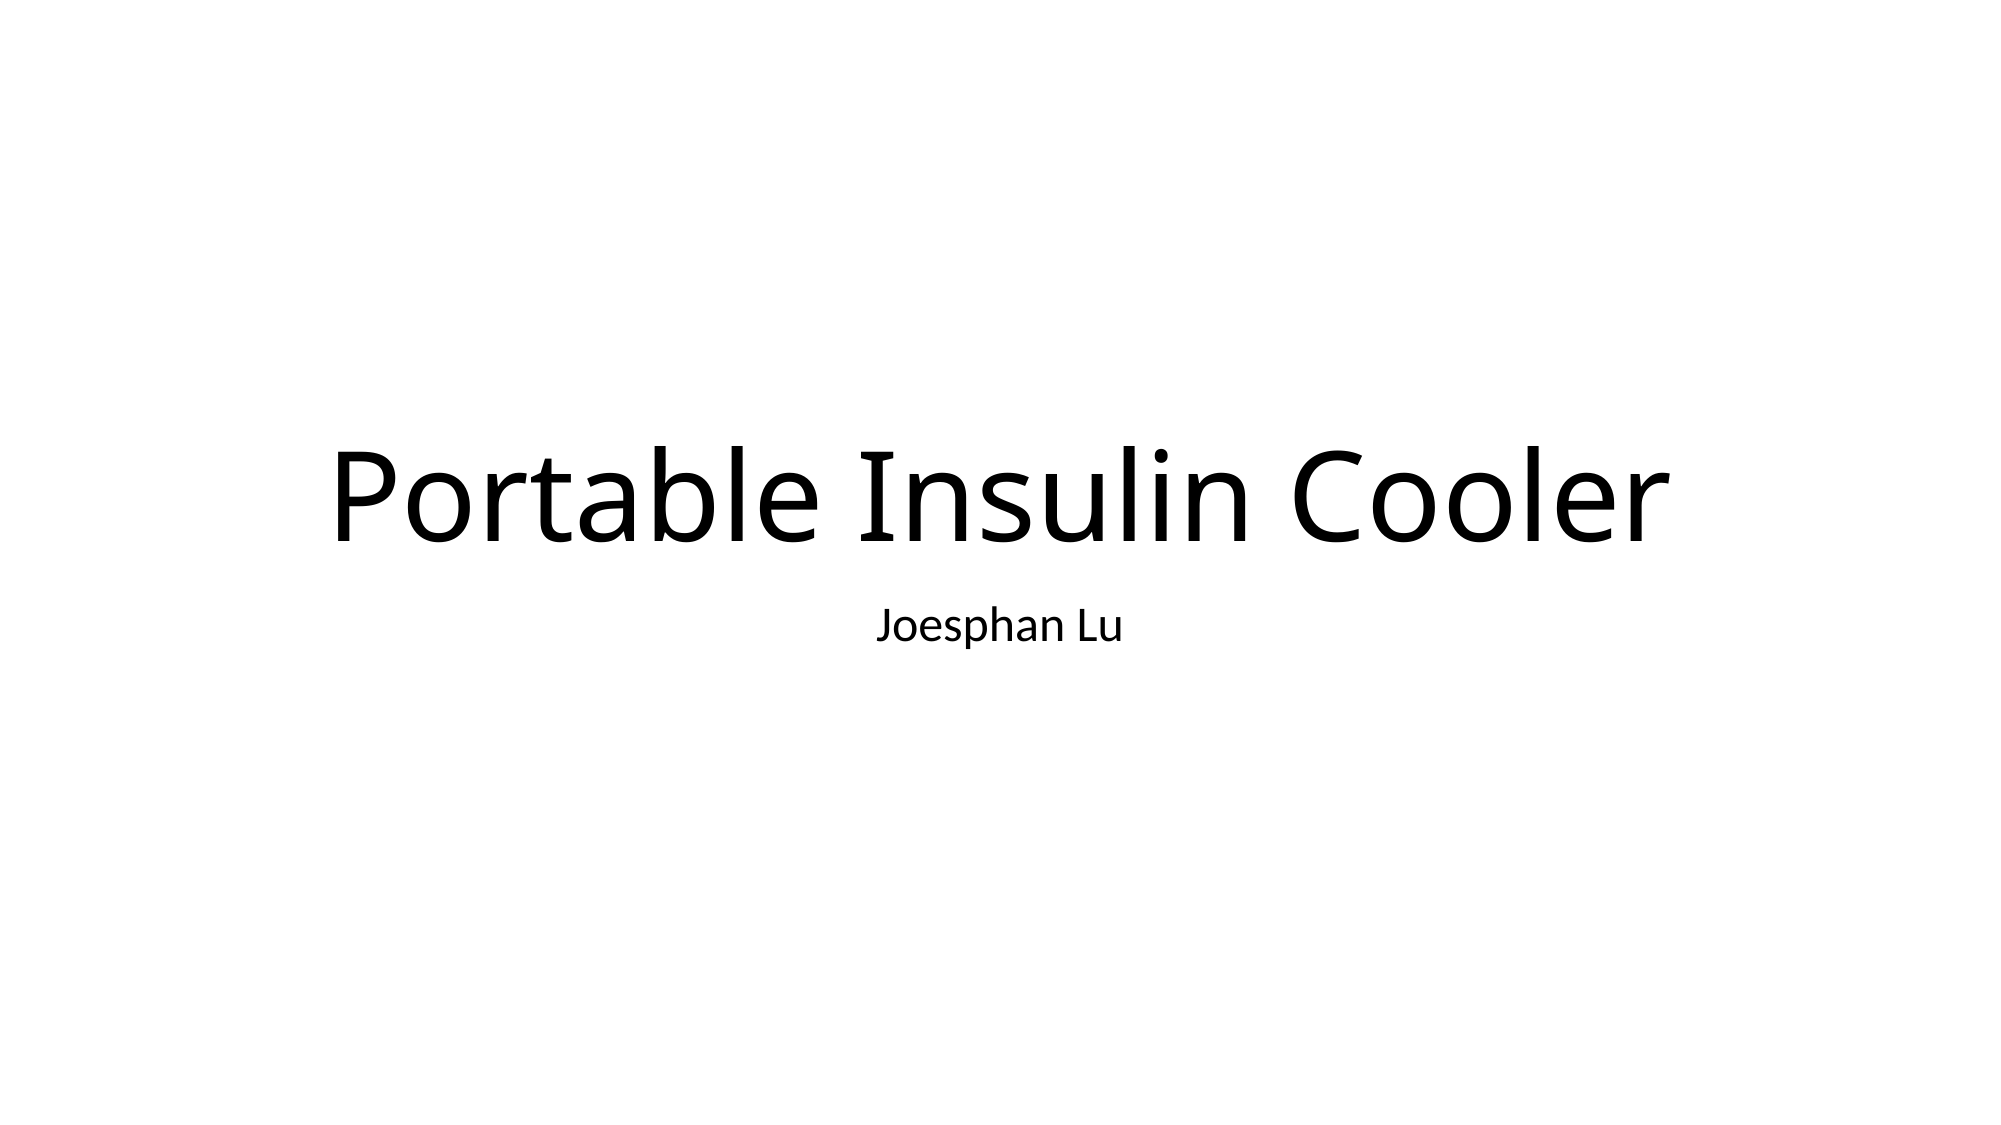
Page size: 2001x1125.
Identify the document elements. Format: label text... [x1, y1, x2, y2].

subtitle Joesphan Lu [249, 590, 1750, 863]
title Portable Insulin Cooler [249, 184, 1750, 576]
